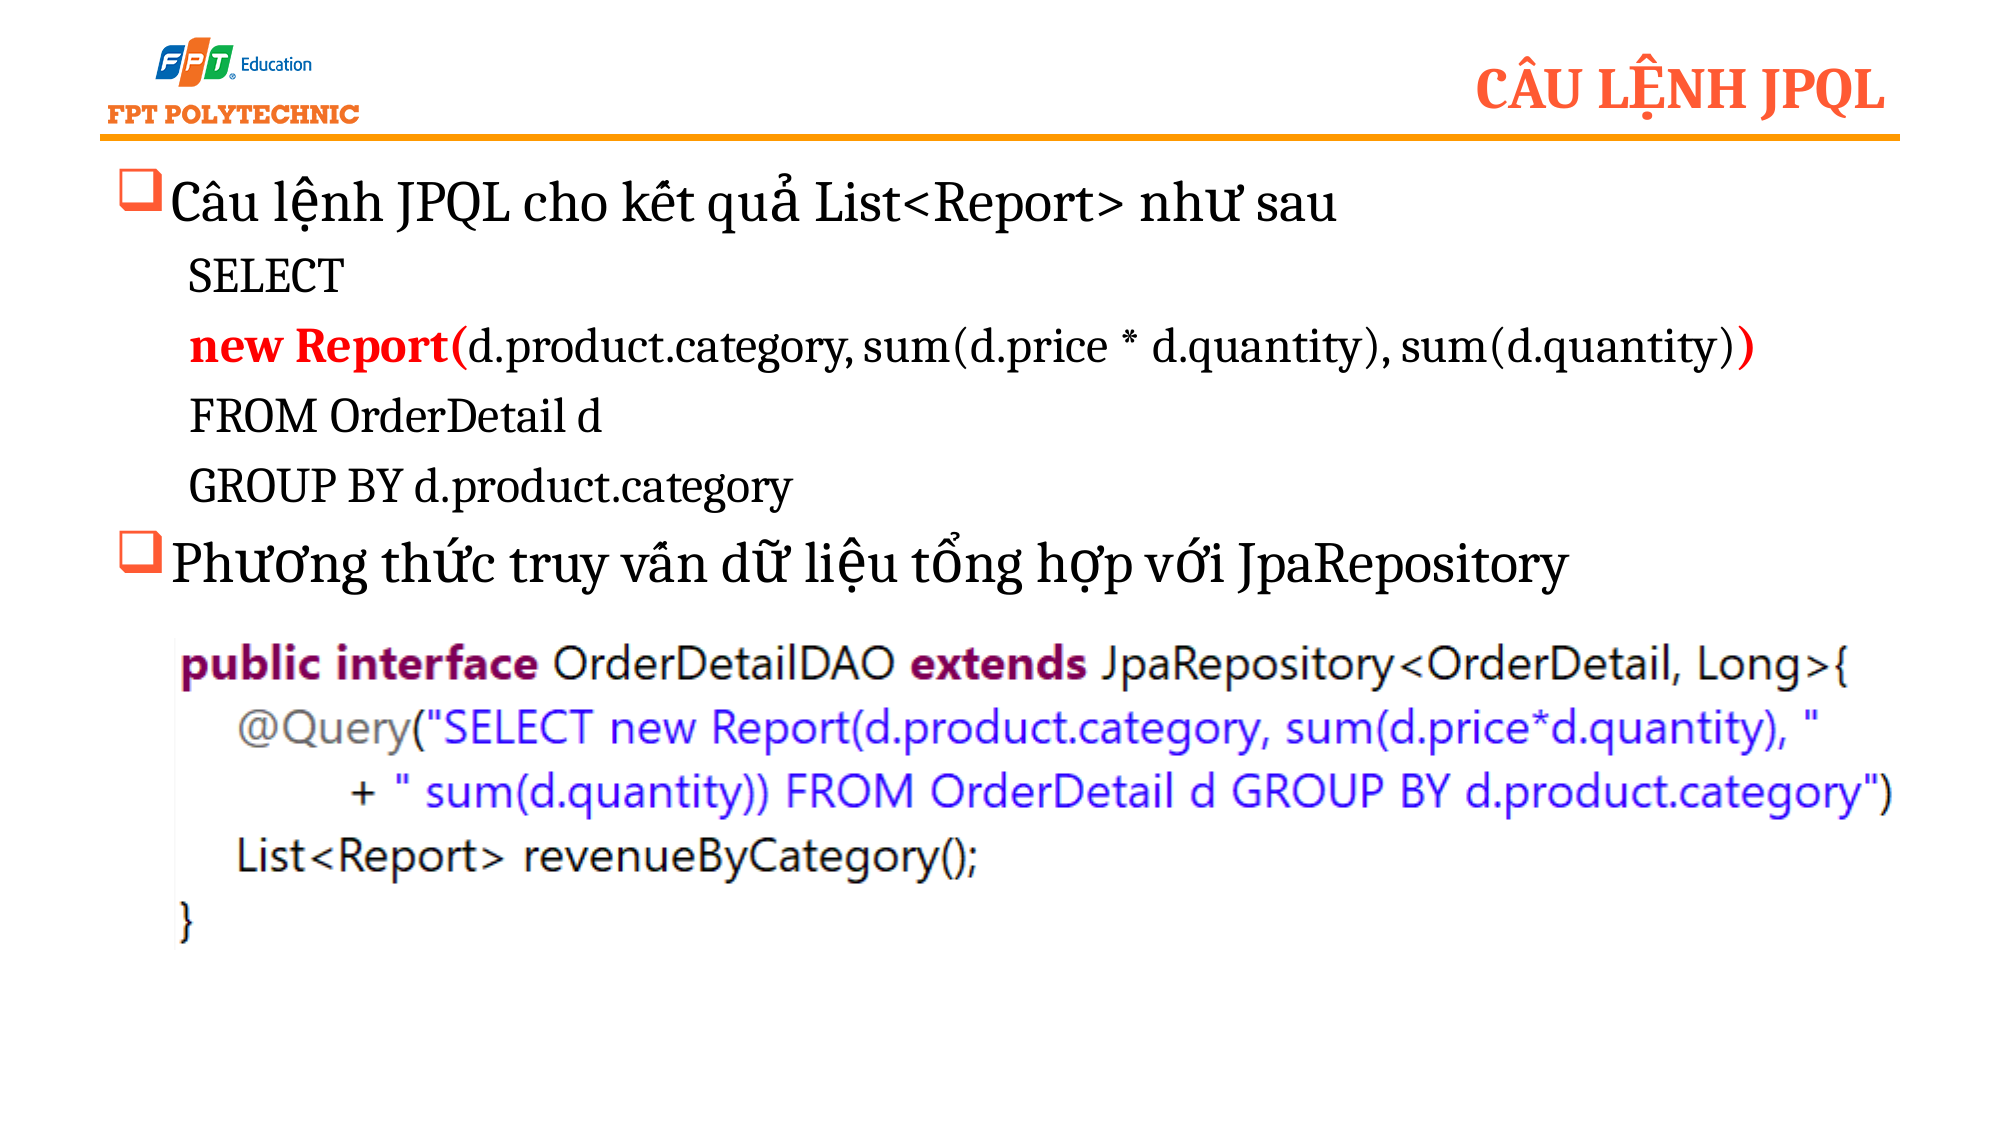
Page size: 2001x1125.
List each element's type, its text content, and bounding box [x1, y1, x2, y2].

list Câu lệnh JPQL cho kết quả List<Report> như sau SELECT new Report(d.product.category, sum(d.price * d.quantity), sum(d.quantity)) FROM OrderDetail d GROUP BY d.product.category Phương thức truy vấn dữ liệu tổng hợp với JpaRepository [99, 155, 1900, 1100]
picture [99, 25, 367, 134]
title Câu lệnh JPQL [366, 45, 1900, 125]
picture [174, 638, 1901, 951]
picture [99, 135, 367, 143]
